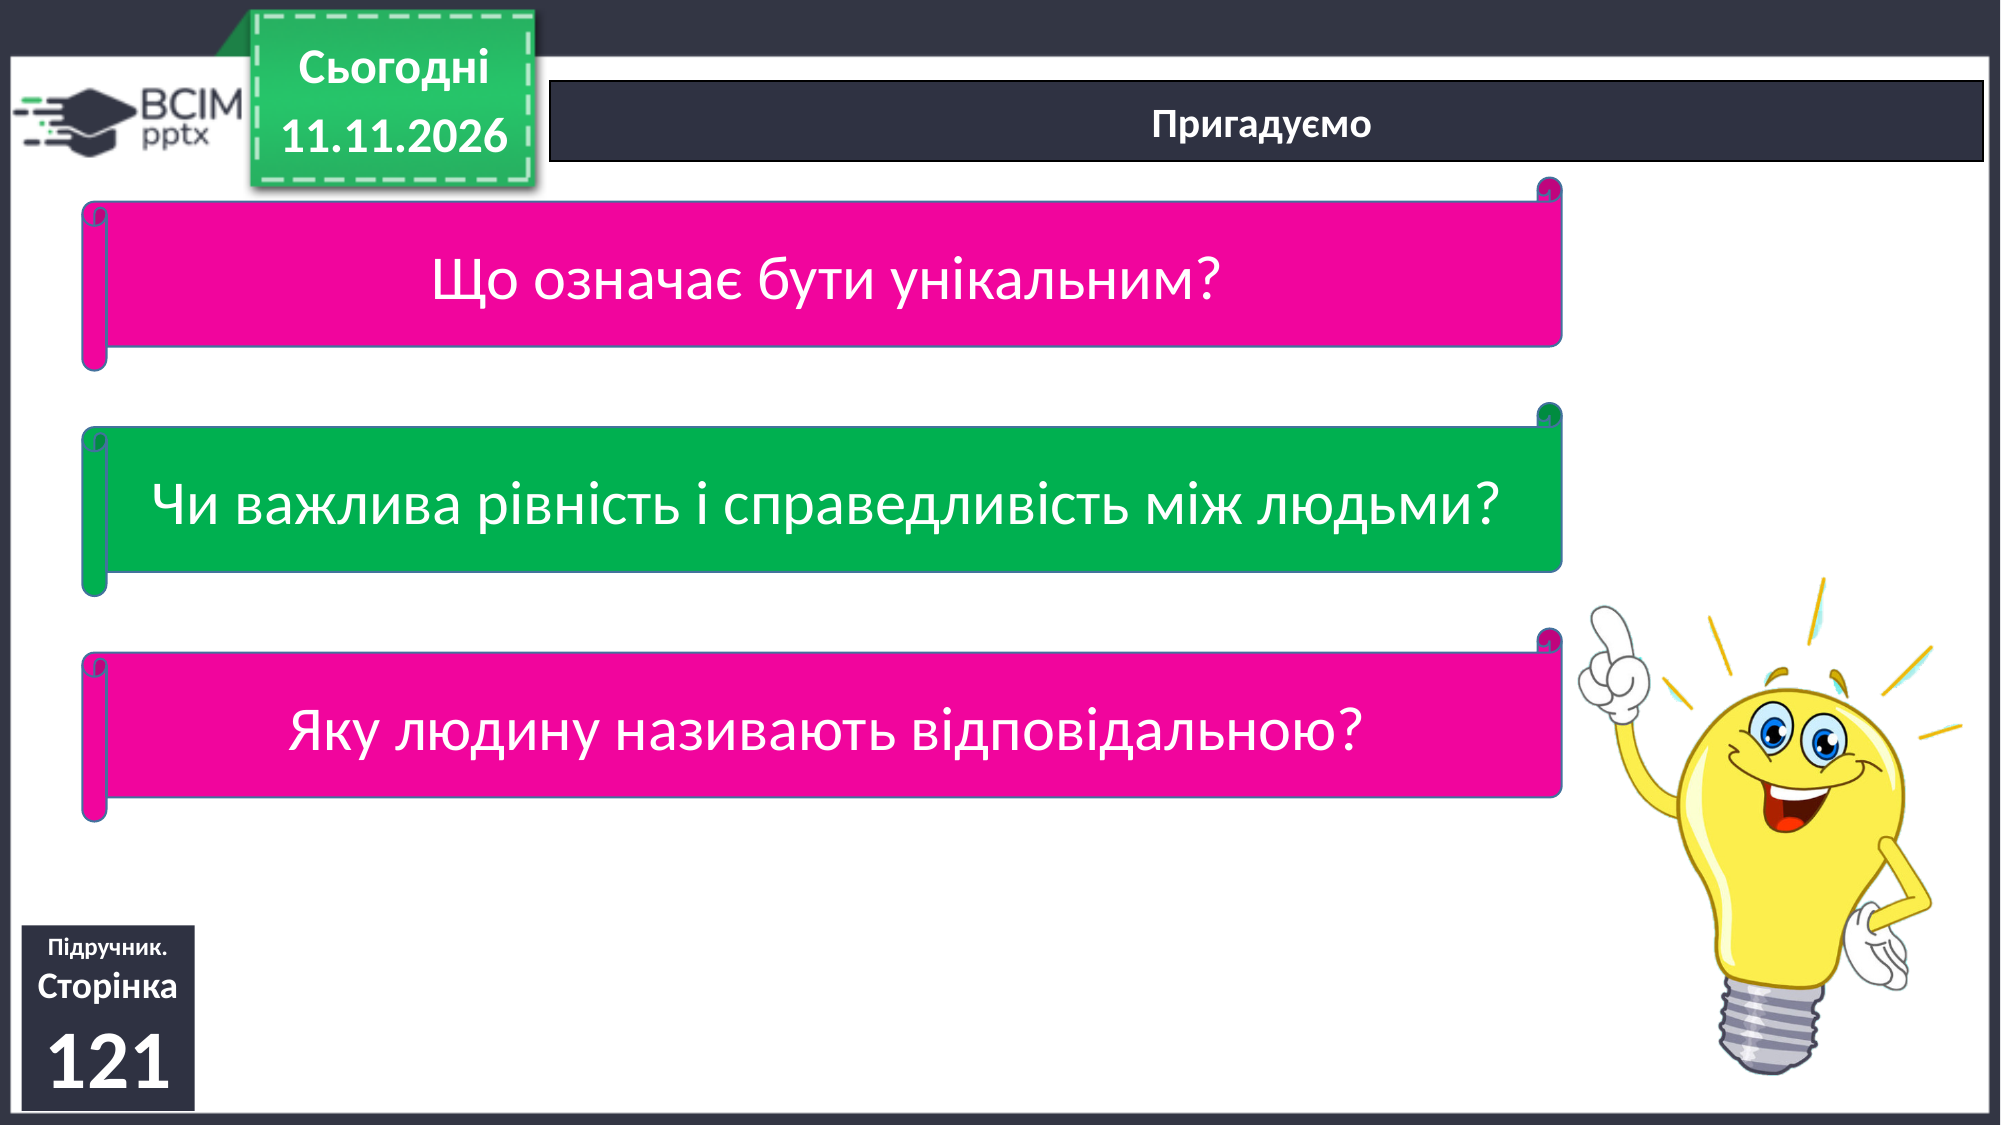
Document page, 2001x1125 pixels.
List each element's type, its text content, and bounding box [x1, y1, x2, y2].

text_box Сьогодні [284, 26, 535, 101]
text_box Що означає бути унікальним? [81, 176, 1563, 372]
text_box Яку людину називають відповідальною? [81, 627, 1563, 823]
text_box 08.05.2022 [263, 101, 524, 164]
text_box Чи важлива рівність і справедливість між людьми? [81, 402, 1563, 598]
text_box Пригадуємо [549, 80, 1984, 162]
text_box Підручник. Сторінка 121 [21, 924, 196, 1112]
picture [0, 0, 2001, 1125]
